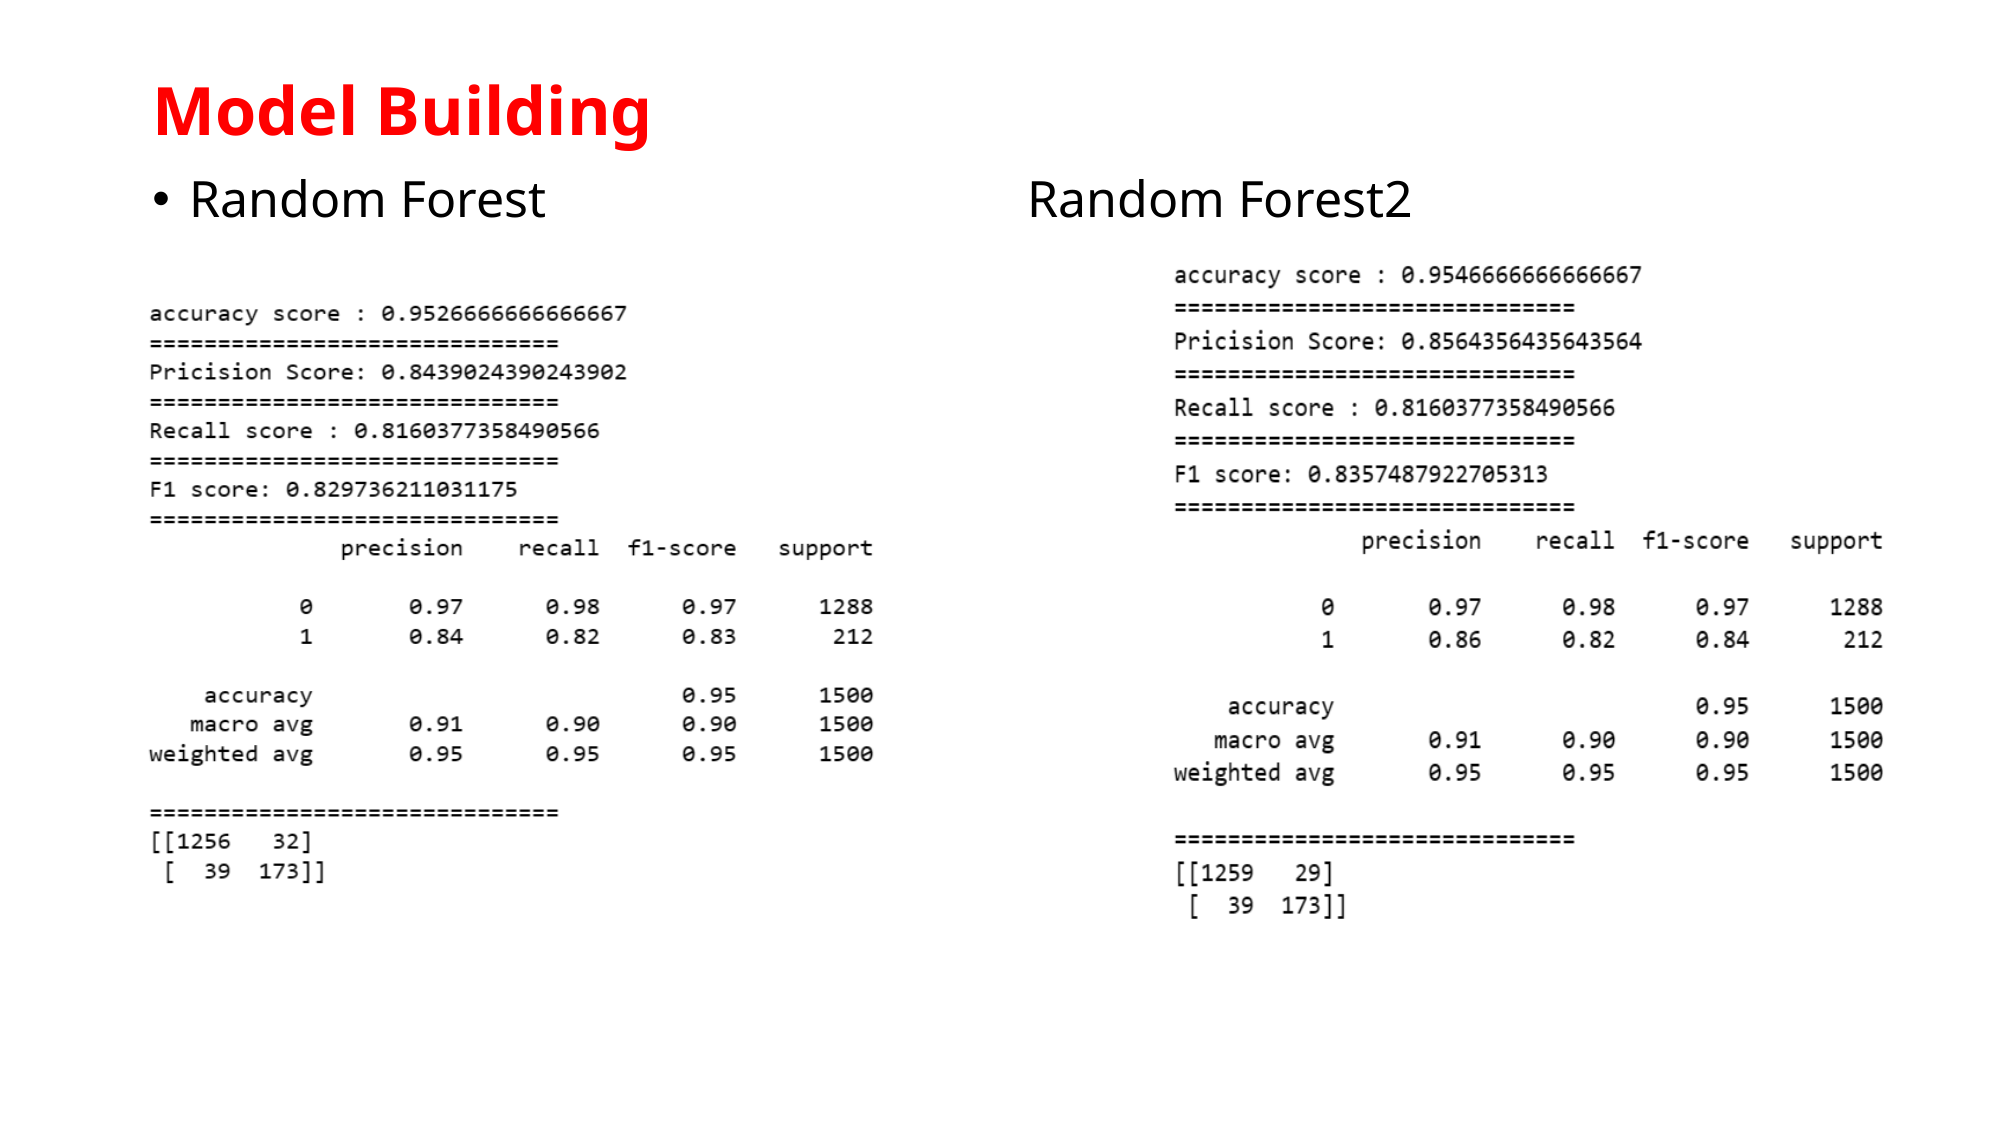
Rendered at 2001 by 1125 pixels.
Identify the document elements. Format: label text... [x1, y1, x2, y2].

picture [137, 299, 891, 897]
list Random Forest Random Forest2 [137, 167, 1863, 1014]
picture [1168, 248, 1890, 932]
title Model Building [137, 59, 1214, 167]
